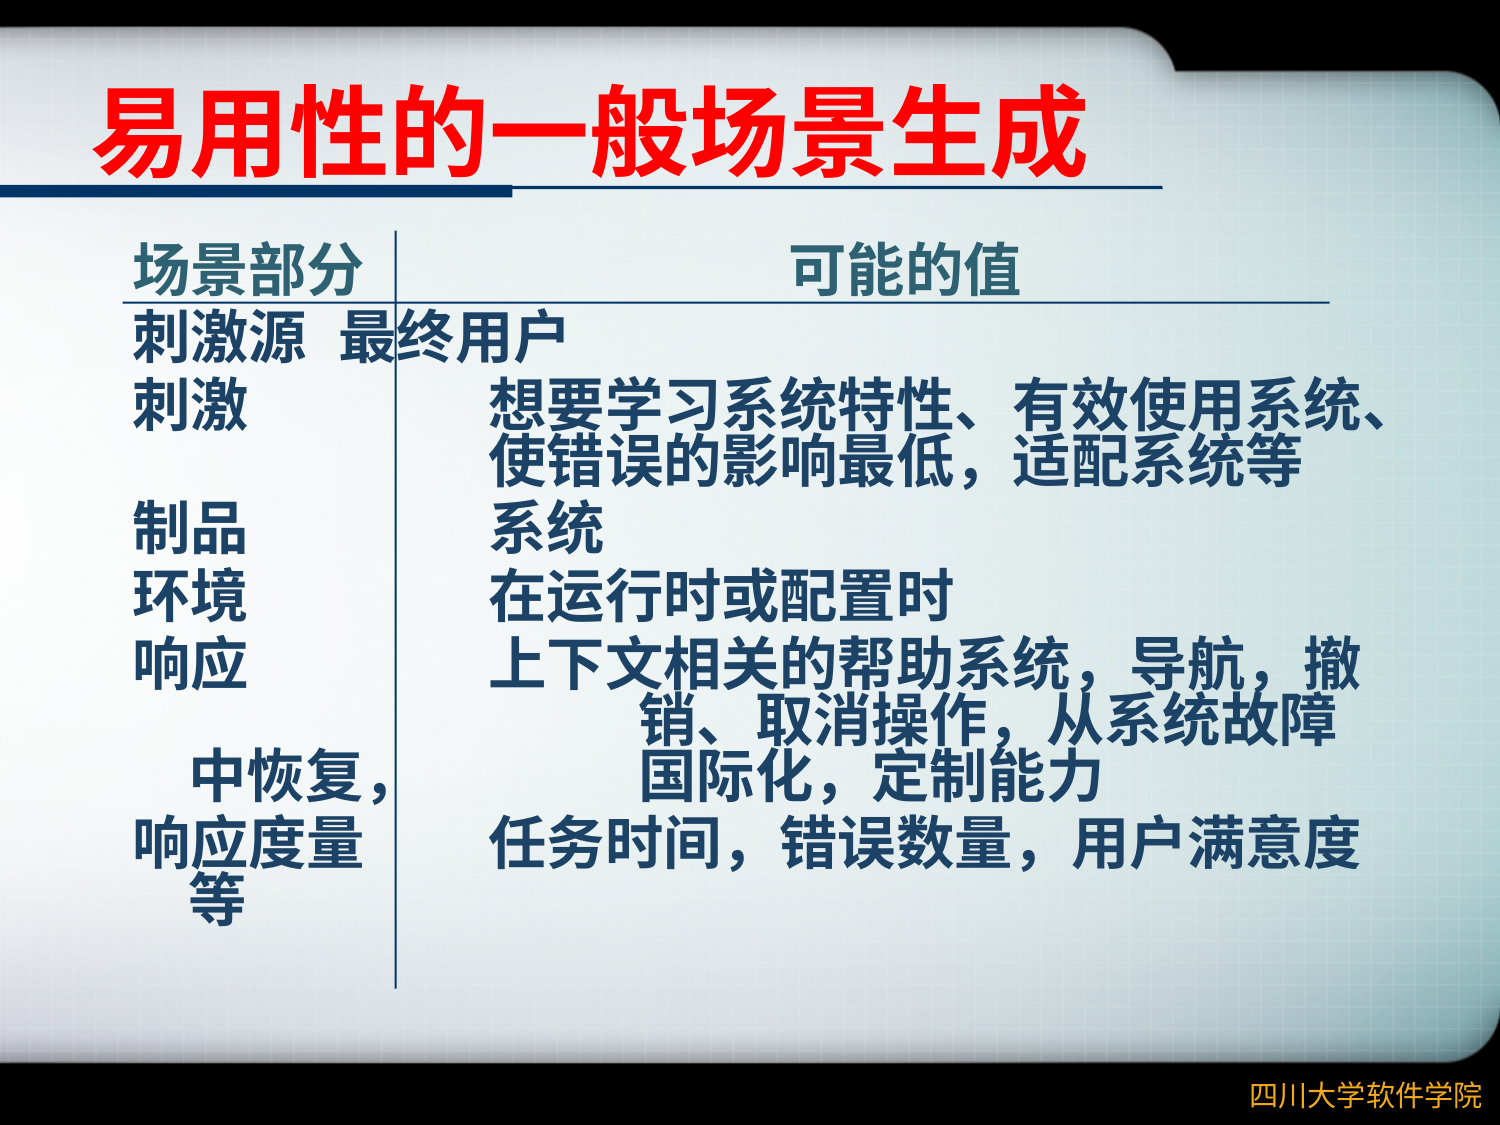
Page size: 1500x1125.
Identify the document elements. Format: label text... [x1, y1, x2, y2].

title 易用性的一般场景生成 [75, 78, 1447, 180]
picture [0, 0, 1500, 1125]
text_box 场景部分 可能的值 刺激源 最终用户 刺激 想要学习系统特性、有效使用系统、 使错误的影响最低，适配系统等 制品 系统 环境 在运行时或配置时 响应 上下文相关的帮助系统，导航，撤 销、取消操作，从系统故障中恢复， 国际化，定制能力 响应度量 任务时间，错误数量，用户满意度等 [396, 238, 1393, 977]
text_box 场景部分 可能的值 刺激源 最终用户 刺激 想要学习系统特性、有效使用系统、 使错误的影响最低，适配系统等 制品 系统 环境 在运行时或配置时 响应 上下文相关的帮助系统，导航，撤 销、取消操作，从系统故障中恢复， 国际化，定制能力 响应度量 任务时间，错误数量，用户满意度等 [117, 238, 395, 977]
